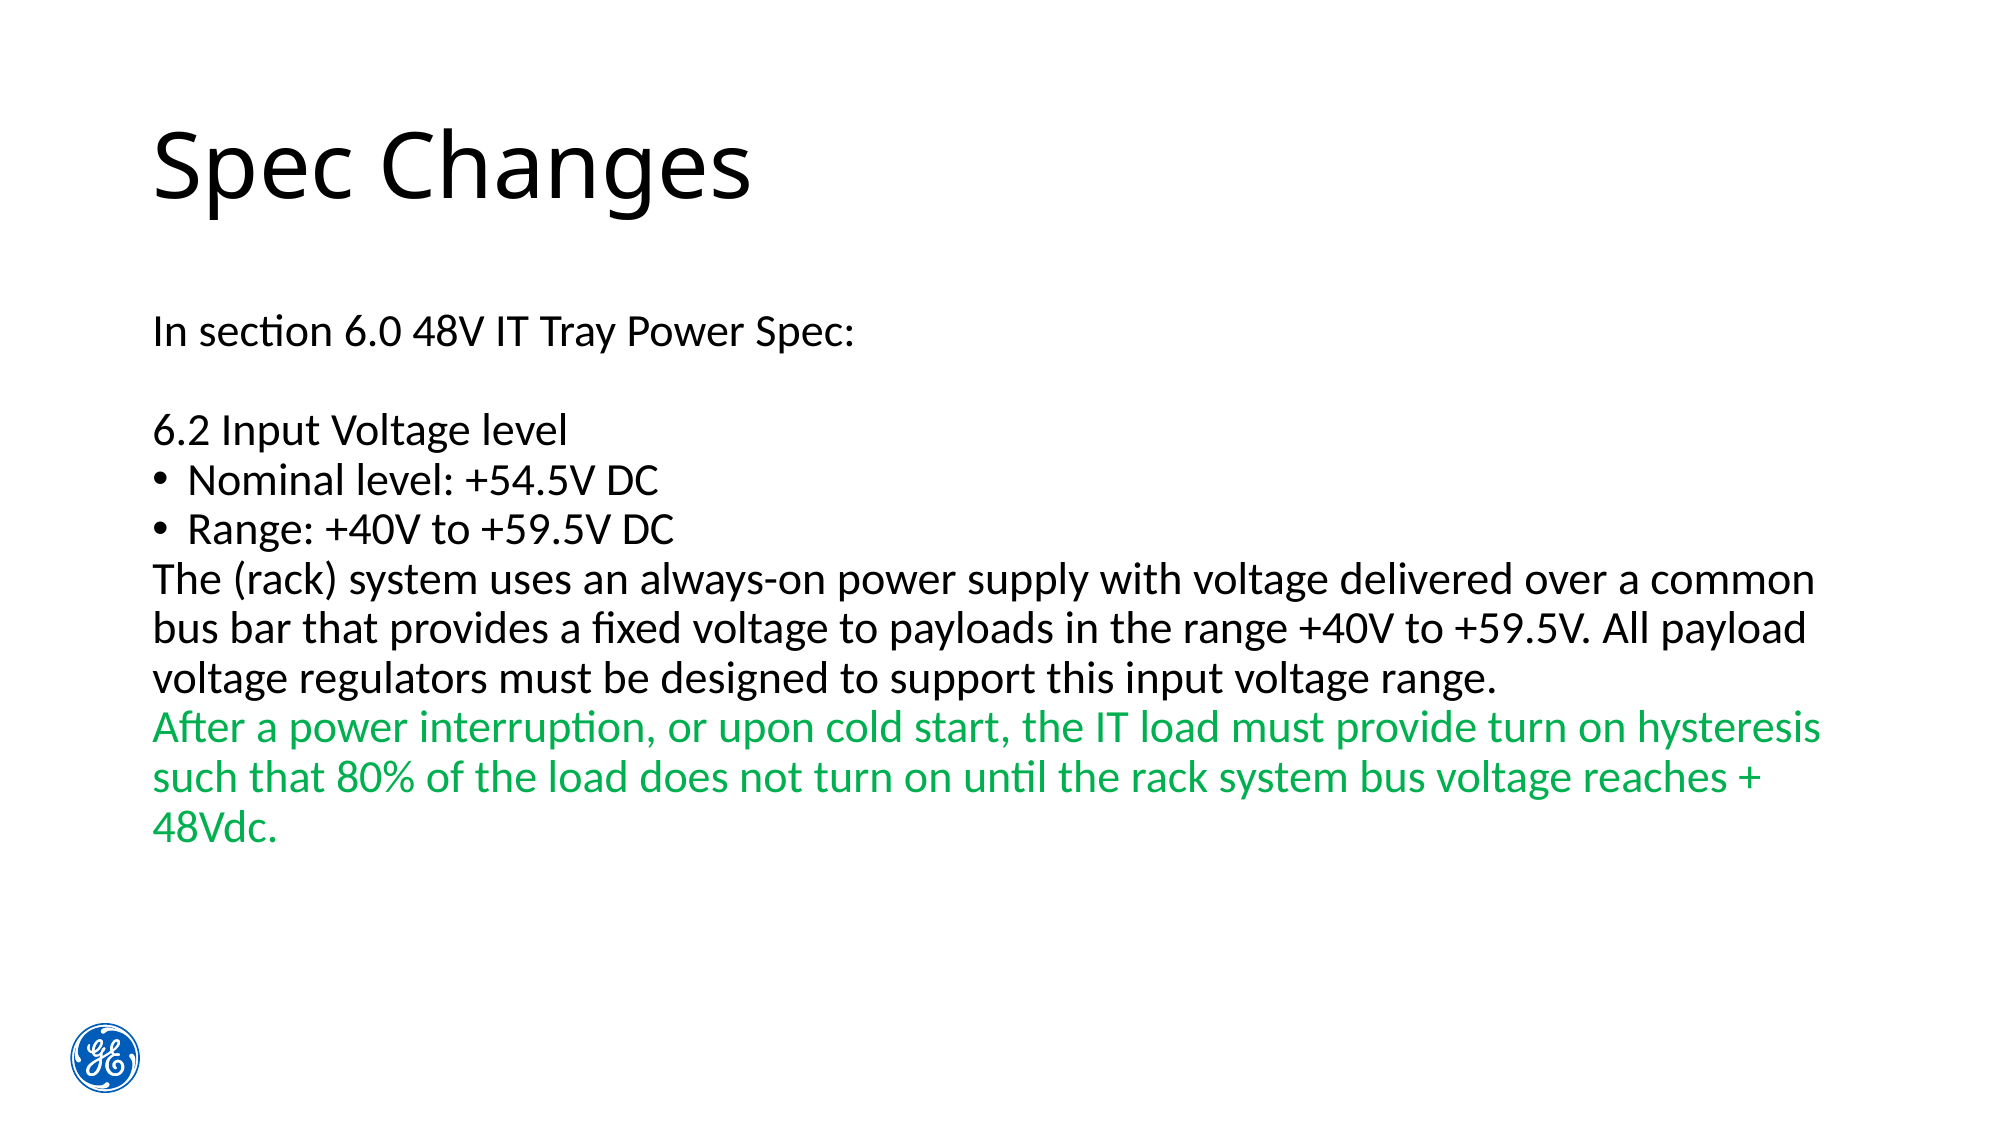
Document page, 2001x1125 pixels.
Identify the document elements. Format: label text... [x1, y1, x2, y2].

list In section 6.0 48V IT Tray Power Spec: 6.2 Input Voltage level Nominal level: +54.5V DC Range: +40V to +59.5V DC The (rack) system uses an always-on power supply with voltage delivered over a common bus bar that provides a fixed voltage to payloads in the range +40V to +59.5V. All payload voltage regulators must be designed to support this input voltage range. After a power interruption, or upon cold start, the IT load must provide turn on hysteresis such that 80% of the load does not turn on until the rack system bus voltage reaches + 48Vdc. [137, 299, 1863, 1014]
title Spec Changes [137, 59, 1863, 278]
